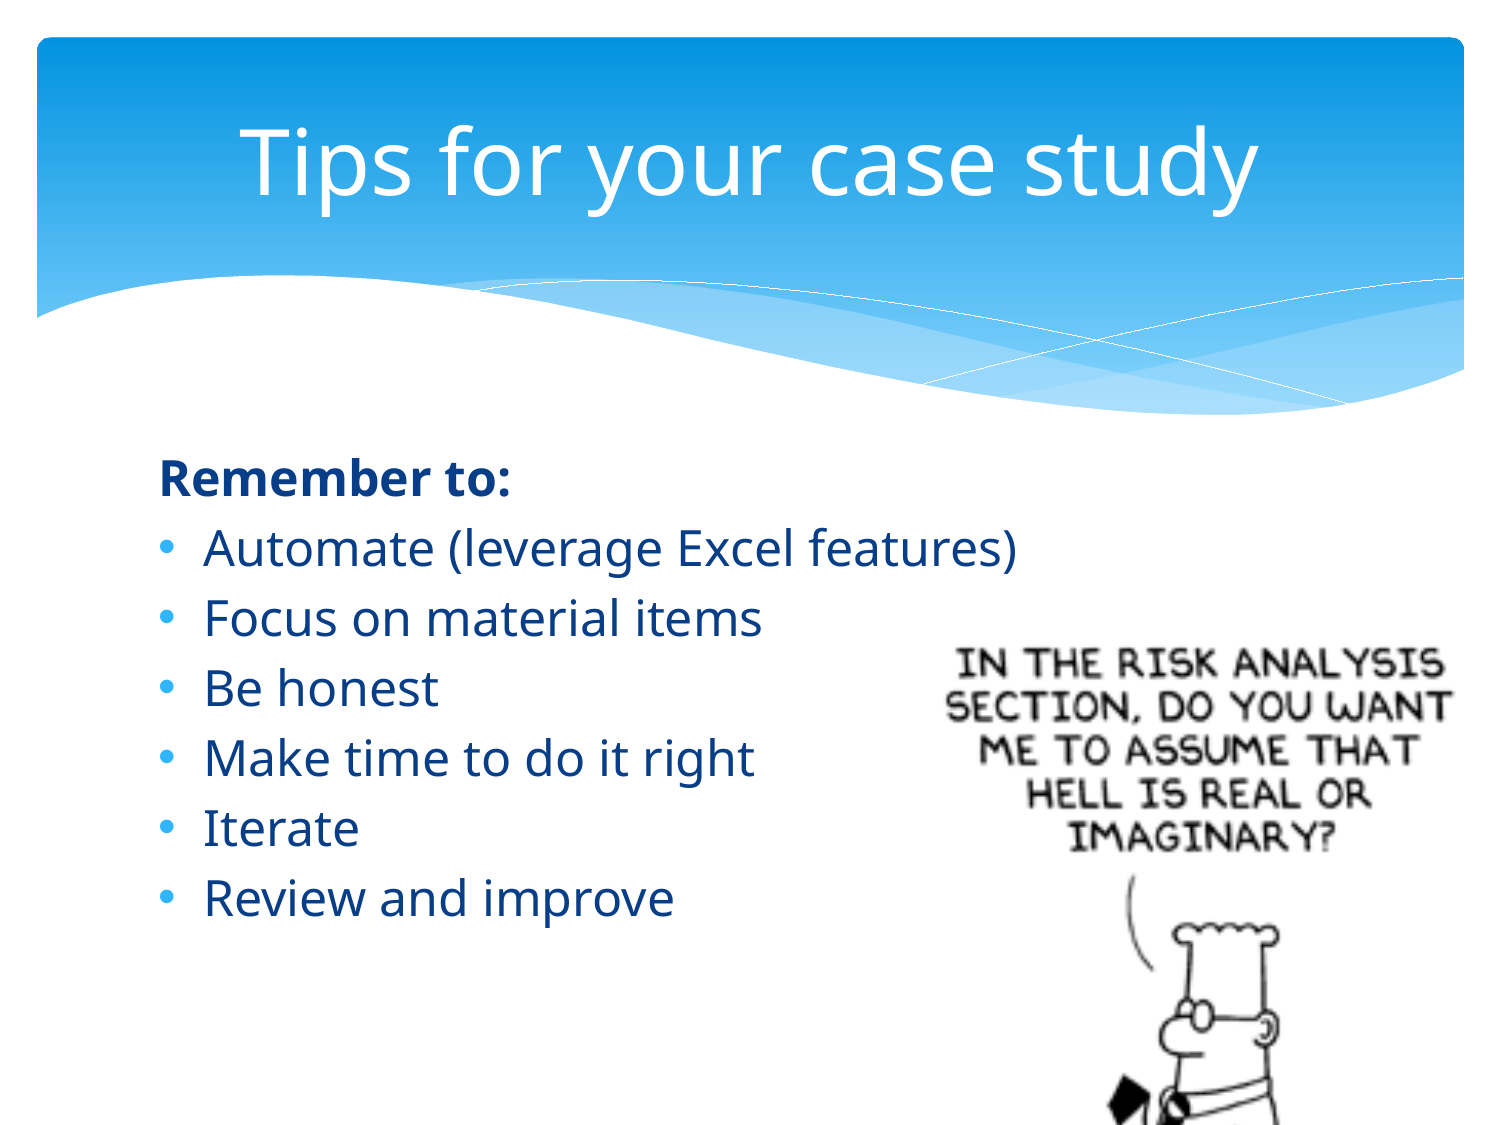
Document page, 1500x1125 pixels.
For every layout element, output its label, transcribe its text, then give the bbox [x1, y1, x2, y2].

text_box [894, 626, 1500, 1125]
list Remember to: Automate (leverage Excel features) Focus on material items Be honest Make time to do it right Iterate Review and improve [143, 438, 1359, 1005]
title Tips for your case study [75, 55, 1425, 261]
